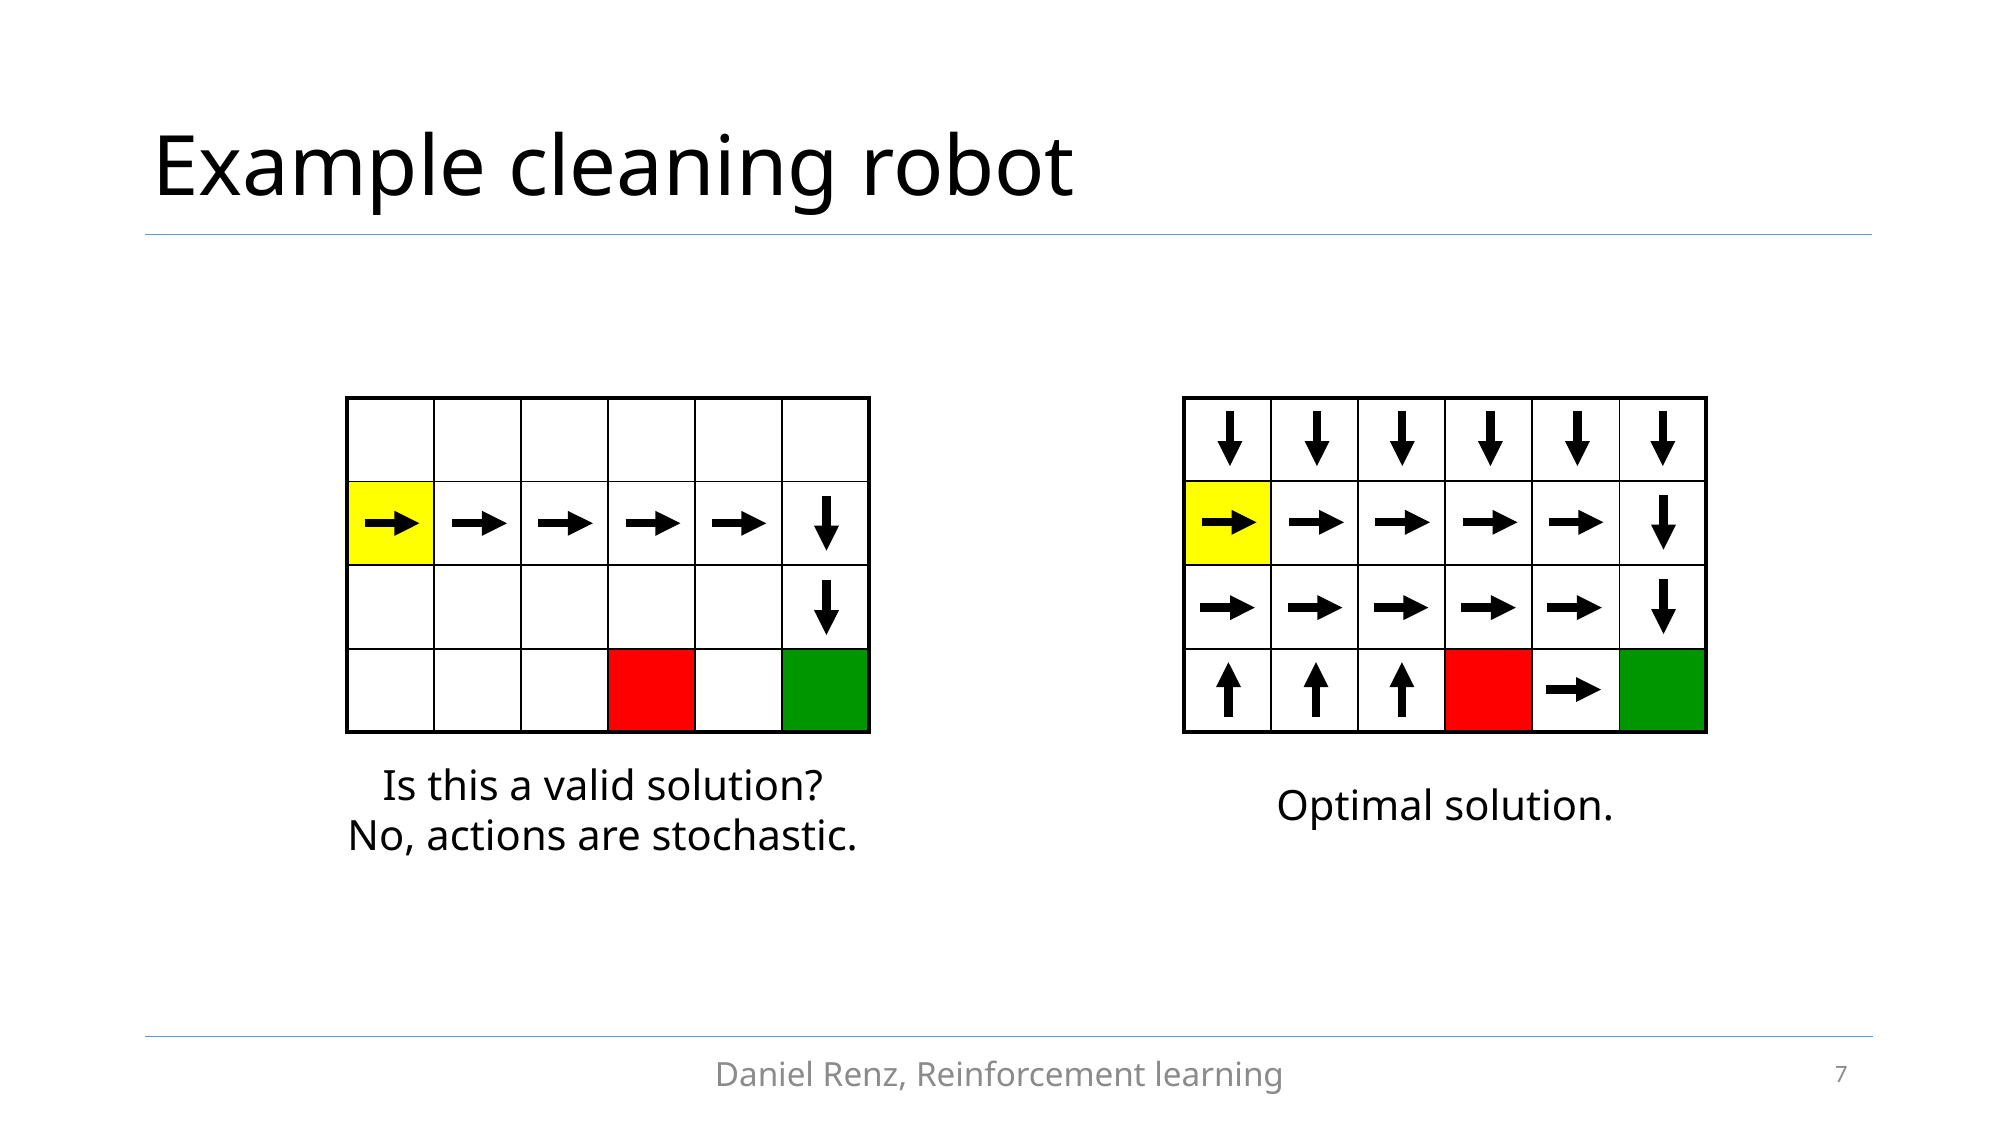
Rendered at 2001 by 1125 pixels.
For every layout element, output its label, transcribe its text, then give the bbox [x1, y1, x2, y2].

table_cell [609, 566, 694, 648]
table_cell [349, 650, 433, 730]
table_cell [609, 482, 694, 564]
table_cell [783, 566, 867, 648]
table_cell [1446, 482, 1531, 564]
table_cell [435, 482, 520, 564]
table_cell [1533, 482, 1619, 564]
table_cell [696, 566, 781, 648]
table_cell [1533, 650, 1619, 730]
table_cell [435, 566, 520, 648]
table_cell [609, 650, 694, 730]
table_header [349, 400, 433, 481]
table_cell [1533, 566, 1619, 648]
table_cell [1186, 650, 1270, 730]
table_cell [522, 566, 607, 648]
table_header [1620, 400, 1704, 480]
table_cell [1272, 482, 1357, 564]
table_cell [1620, 650, 1704, 730]
table_cell [435, 650, 520, 730]
table_cell [1359, 566, 1444, 648]
table_cell [1359, 650, 1444, 730]
table_header [1446, 400, 1531, 480]
table_cell [349, 482, 433, 564]
table_cell [1446, 650, 1531, 730]
table_header [696, 400, 781, 481]
table_cell [1272, 566, 1357, 648]
table_cell [696, 650, 781, 730]
title Example cleaning robot [137, 59, 1863, 278]
table_cell [1620, 566, 1704, 648]
table_cell [1186, 566, 1270, 648]
table_cell [783, 482, 867, 564]
text_box Optimal solution. [1261, 771, 1629, 837]
table_cell [522, 650, 607, 730]
table_header [1359, 400, 1444, 480]
text_box Is this a valid solution? No, actions are stochastic. [332, 751, 874, 866]
table_cell [1359, 482, 1444, 564]
slide_number 7 [1412, 1042, 1863, 1103]
table_header [1272, 400, 1357, 480]
table_cell [783, 650, 867, 730]
table_header [435, 400, 520, 481]
table_header [609, 400, 694, 481]
footer Daniel Renz, Reinforcement learning [662, 1042, 1338, 1103]
table_header [783, 400, 867, 481]
table_cell [1620, 482, 1704, 564]
table_cell [696, 482, 781, 564]
table_cell [1272, 650, 1357, 730]
table_cell [1446, 566, 1531, 648]
table_cell [349, 566, 433, 648]
table_header [522, 400, 607, 481]
table_header [1186, 400, 1270, 480]
table_cell [522, 482, 607, 564]
table_header [1533, 400, 1619, 480]
table_cell [1186, 482, 1270, 564]
